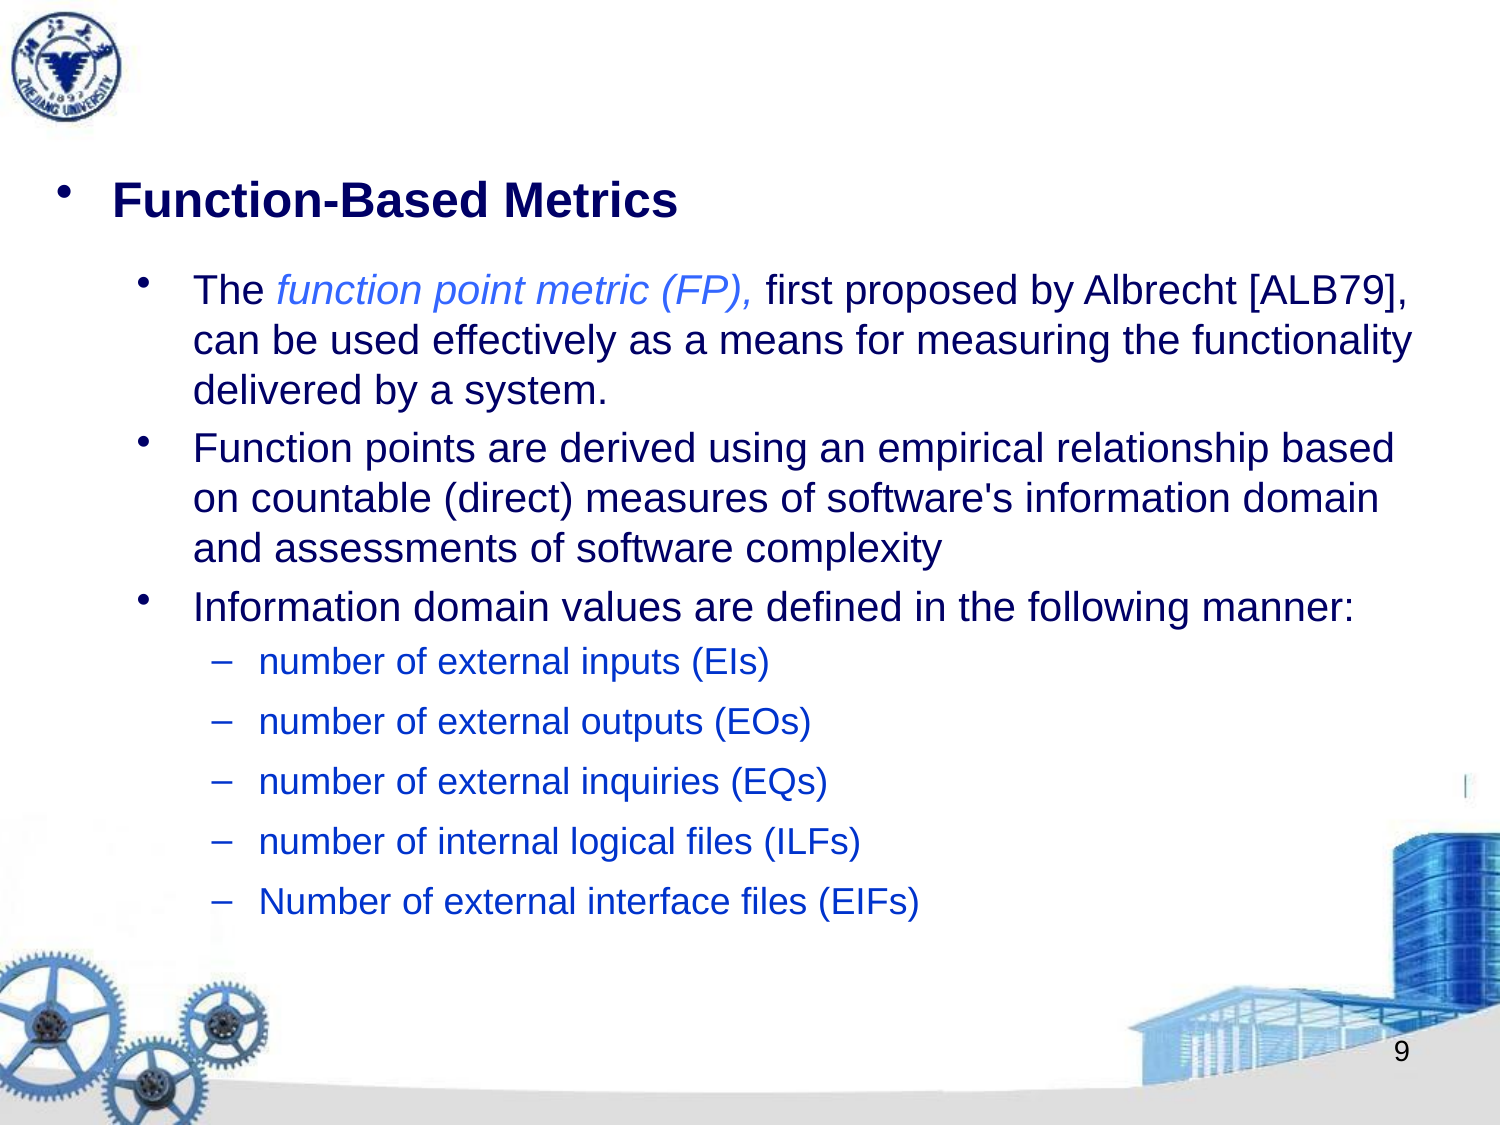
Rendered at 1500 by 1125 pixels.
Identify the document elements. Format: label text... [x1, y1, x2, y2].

picture [0, 0, 1500, 1125]
text_box The function point metric (FP), first proposed by Albrecht [ALB79], can be used effectively as a means for measuring the functionality delivered by a system. Function points are derived using an empirical relationship based on countable (direct) measures of software's information domain and assessments of software complexity Information domain values are defined in the following manner: number of external inputs (EIs) number of external outputs (EOs) number of external inquiries (EQs) number of internal logical files (ILFs) Number of external interface files (EIFs) [121, 255, 1447, 930]
slide_number 9 [1115, 1024, 1426, 1103]
text_box Function-Based Metrics [41, 160, 1392, 303]
